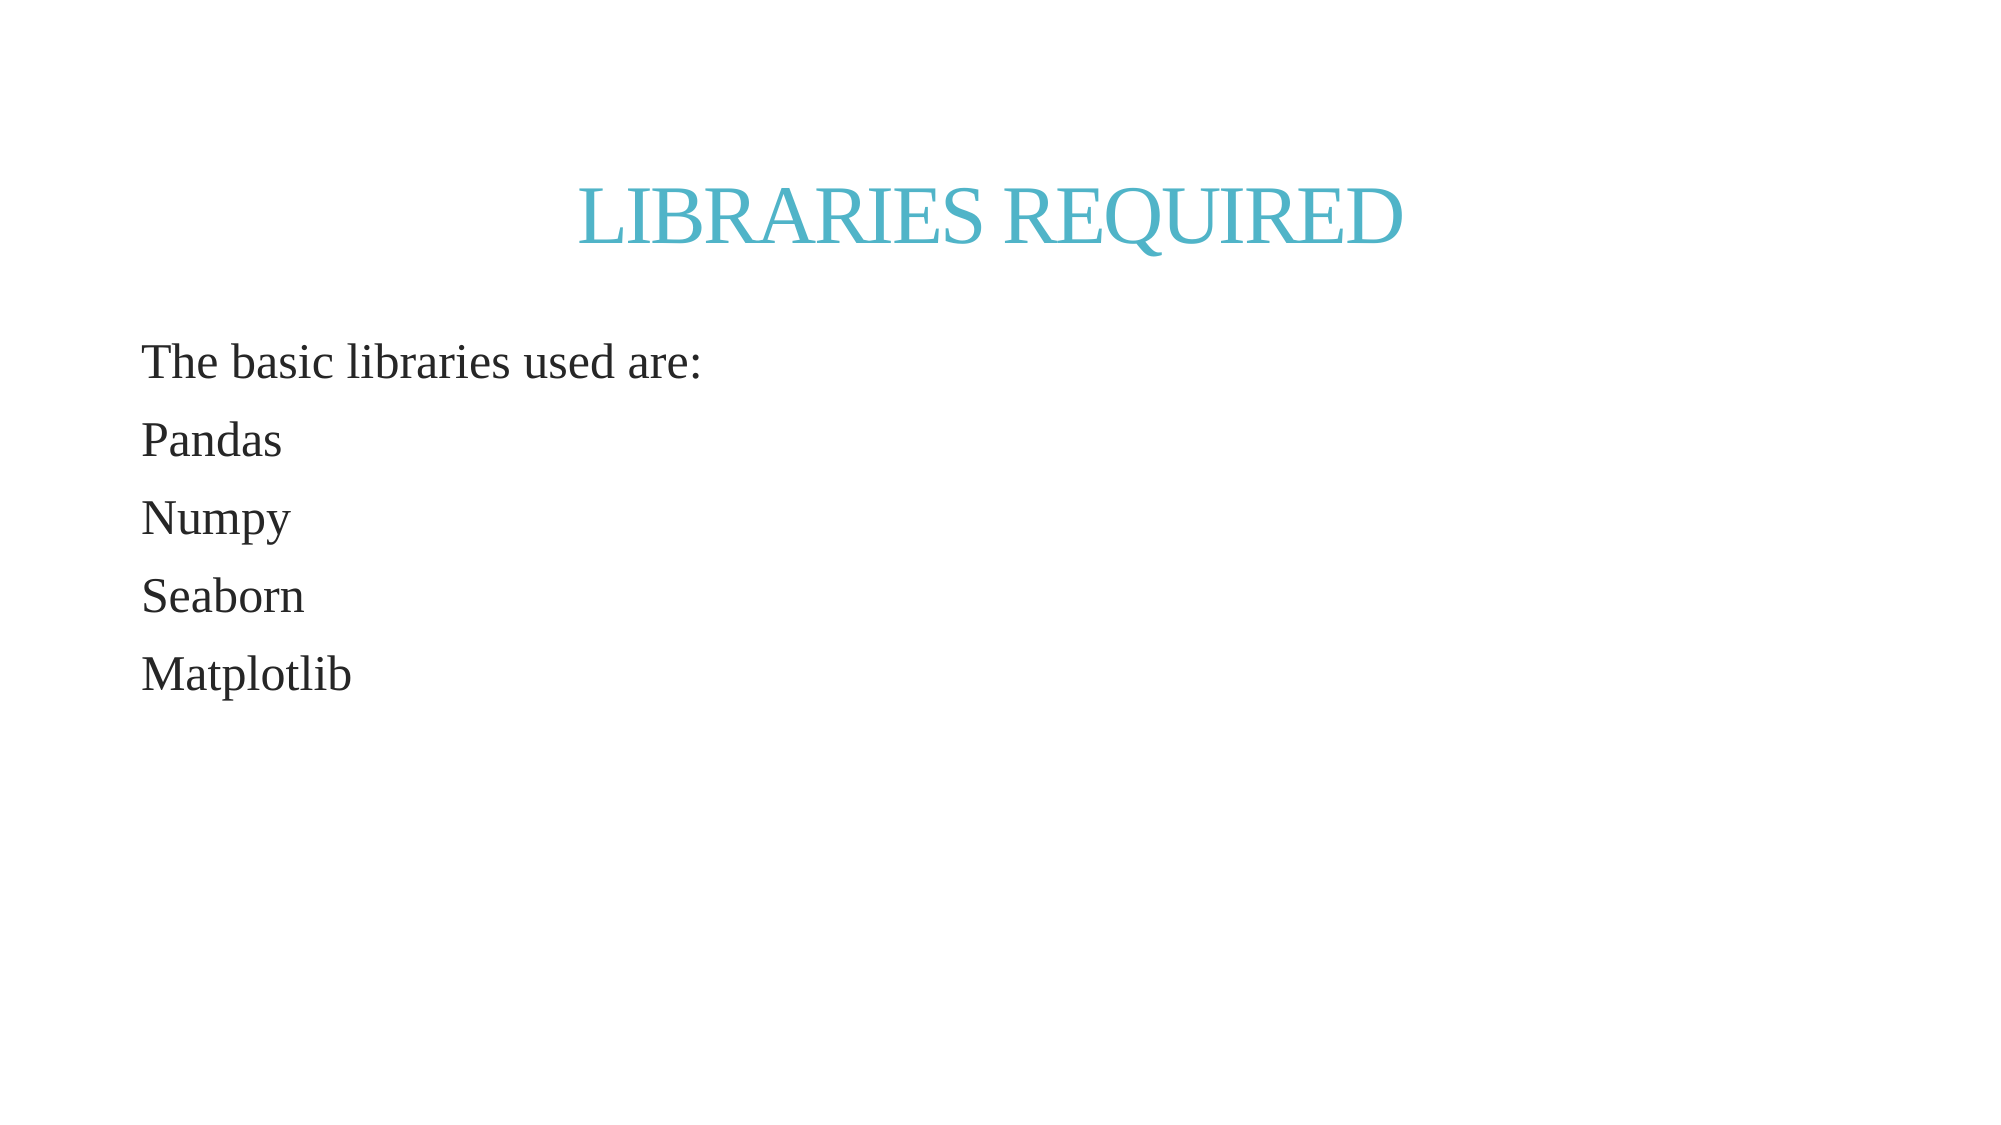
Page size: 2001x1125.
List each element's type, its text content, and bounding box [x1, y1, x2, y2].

list The basic libraries used are: Pandas Numpy Seaborn Matplotlib [111, 329, 1876, 948]
title LIBRARIES REQUIRED [107, 81, 1875, 354]
